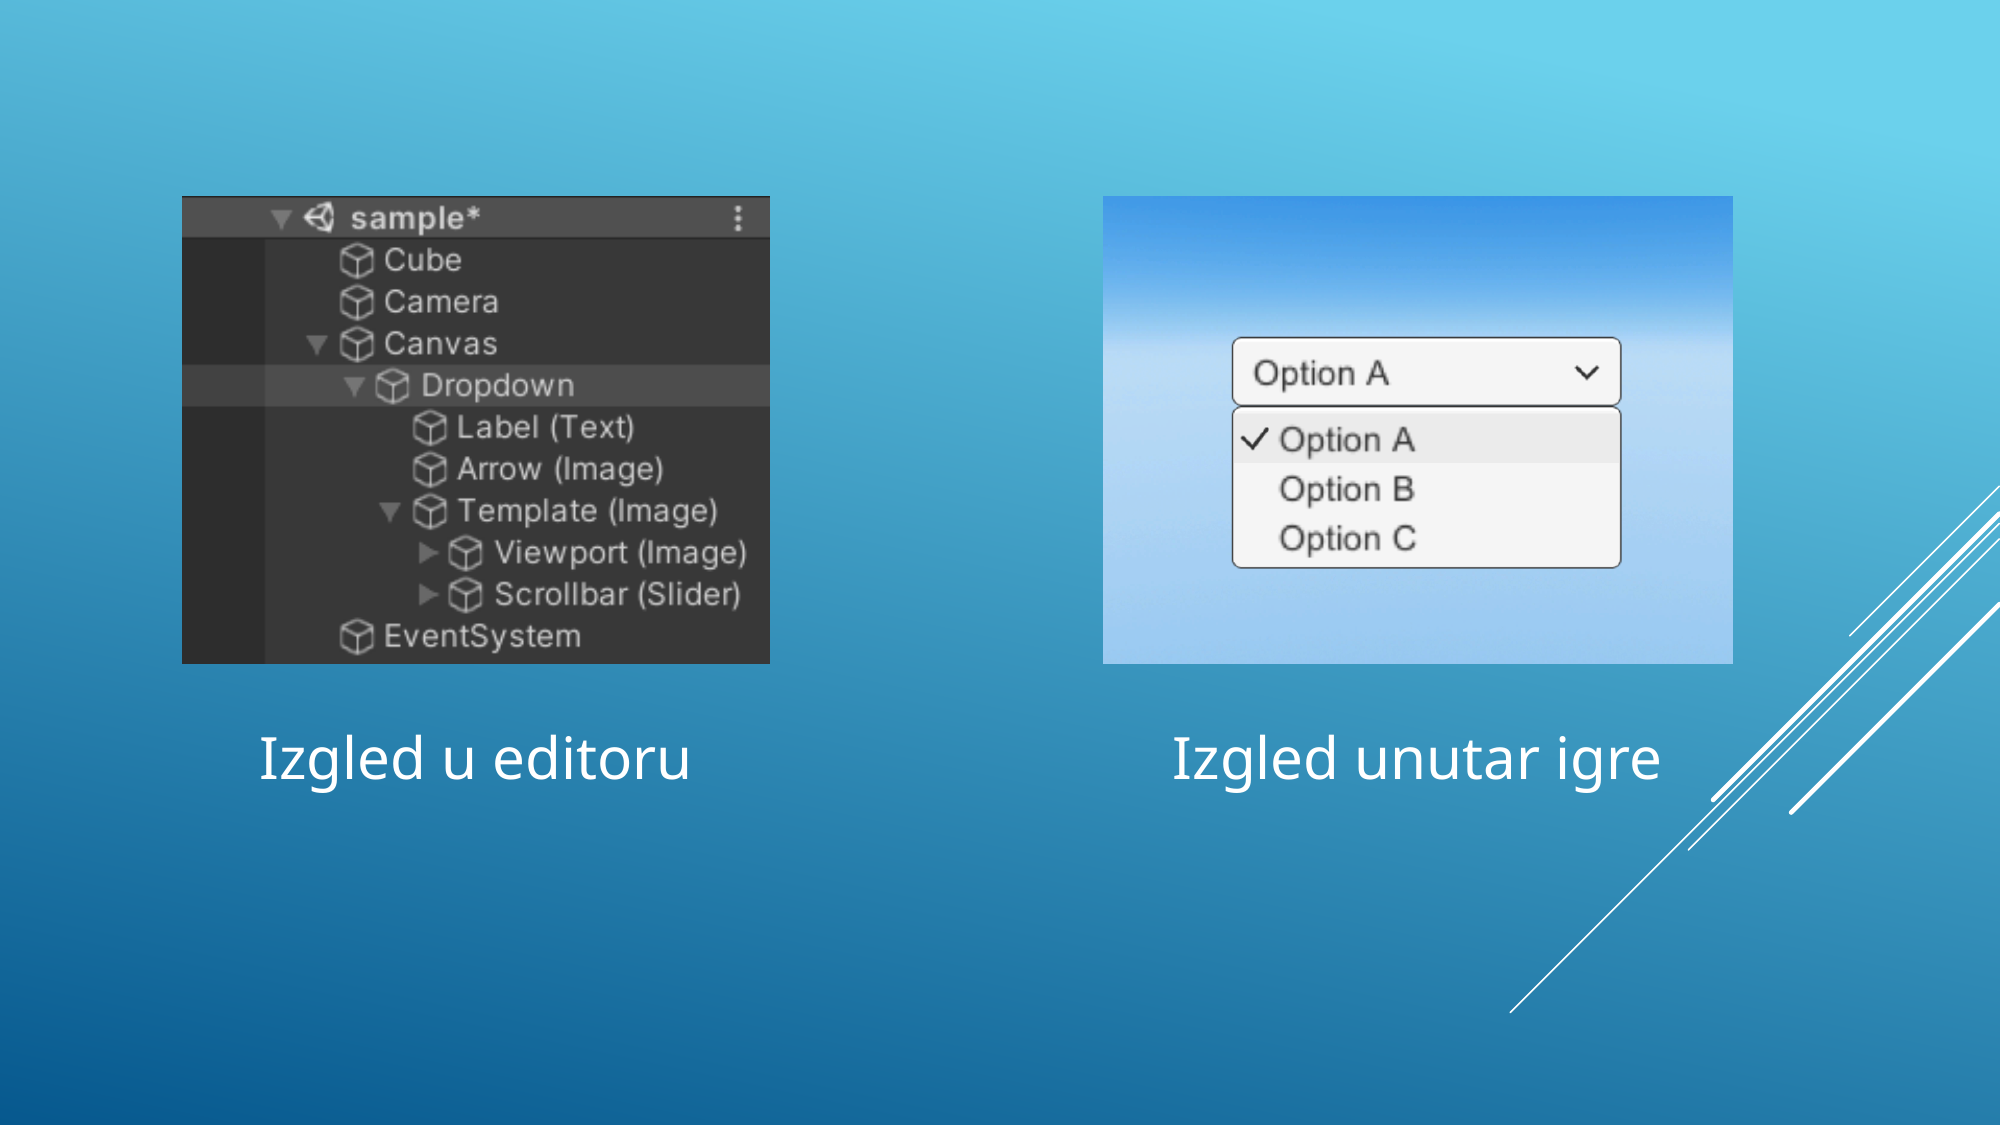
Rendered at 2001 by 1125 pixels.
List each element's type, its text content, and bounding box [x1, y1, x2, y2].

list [1102, 196, 1733, 664]
text_box Izgled unutar igre [1158, 713, 1678, 799]
text_box Izgled u editoru [244, 713, 708, 799]
picture [182, 196, 771, 664]
